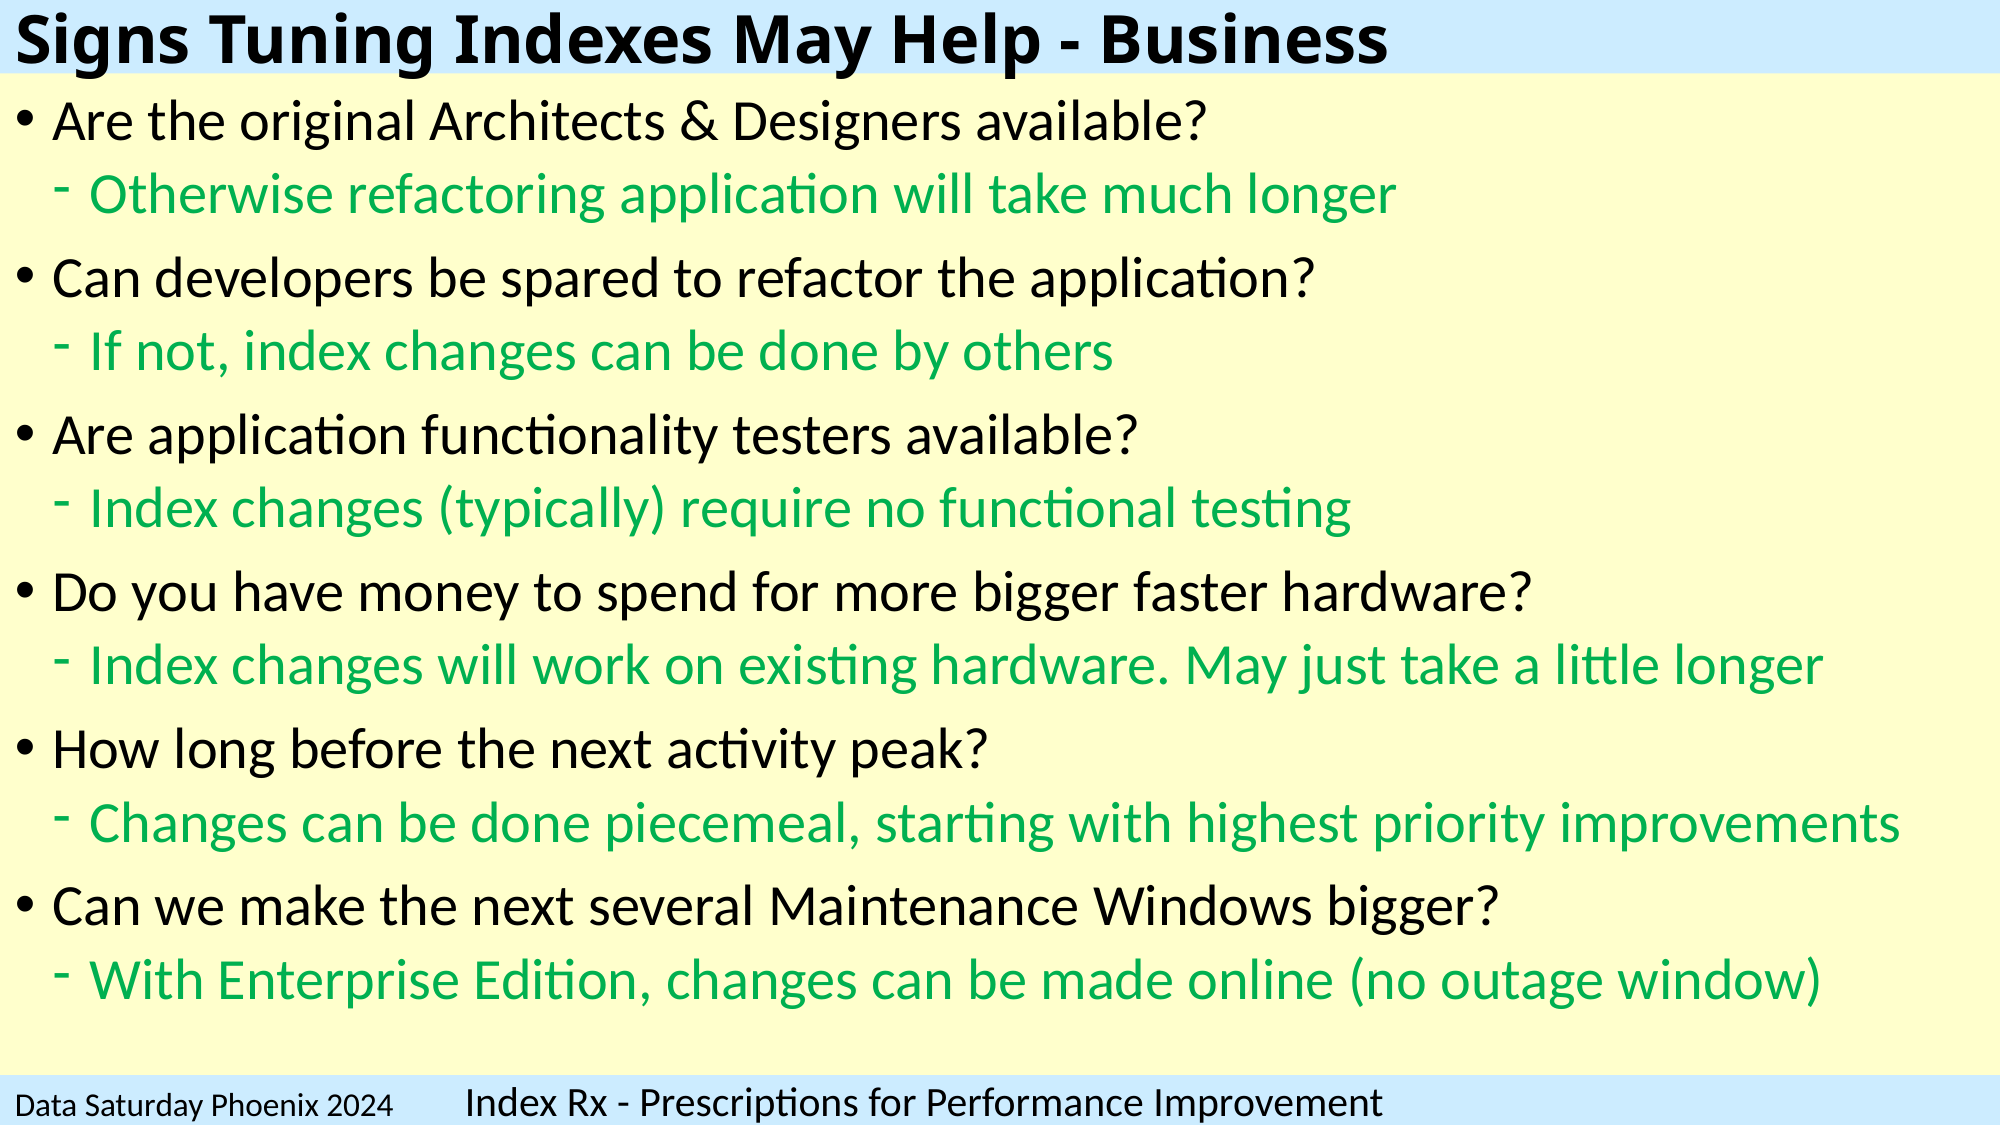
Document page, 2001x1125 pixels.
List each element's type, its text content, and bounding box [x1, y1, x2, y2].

title Signs Tuning Indexes May Help - Business [0, 0, 2000, 74]
list Are the original Architects & Designers available? Otherwise refactoring application will take much longer Can developers be spared to refactor the application? If not, index changes can be done by others Are application functionality testers available? Index changes (typically) require no functional testing Do you have money to spend for more bigger faster hardware? Index changes will work on existing hardware. May just take a little longer How long before the next activity peak? Changes can be done piecemeal, starting with highest priority improvements Can we make the next several Maintenance Windows bigger? With Enterprise Edition, changes can be made online (no outage window) [0, 74, 2000, 1077]
